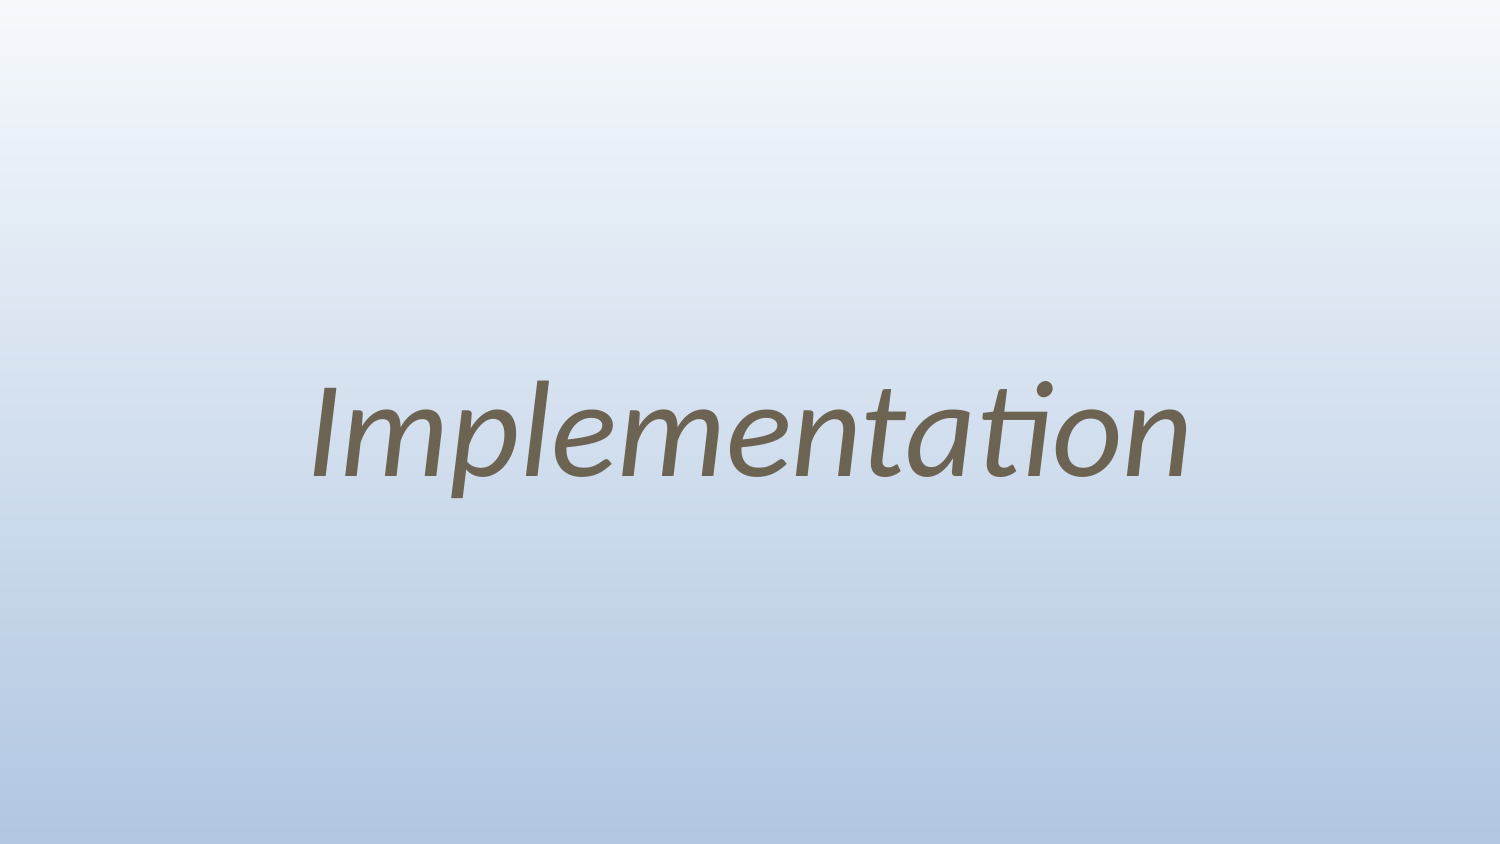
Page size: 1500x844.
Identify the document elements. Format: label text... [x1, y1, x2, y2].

list Implementation [75, 143, 1425, 701]
